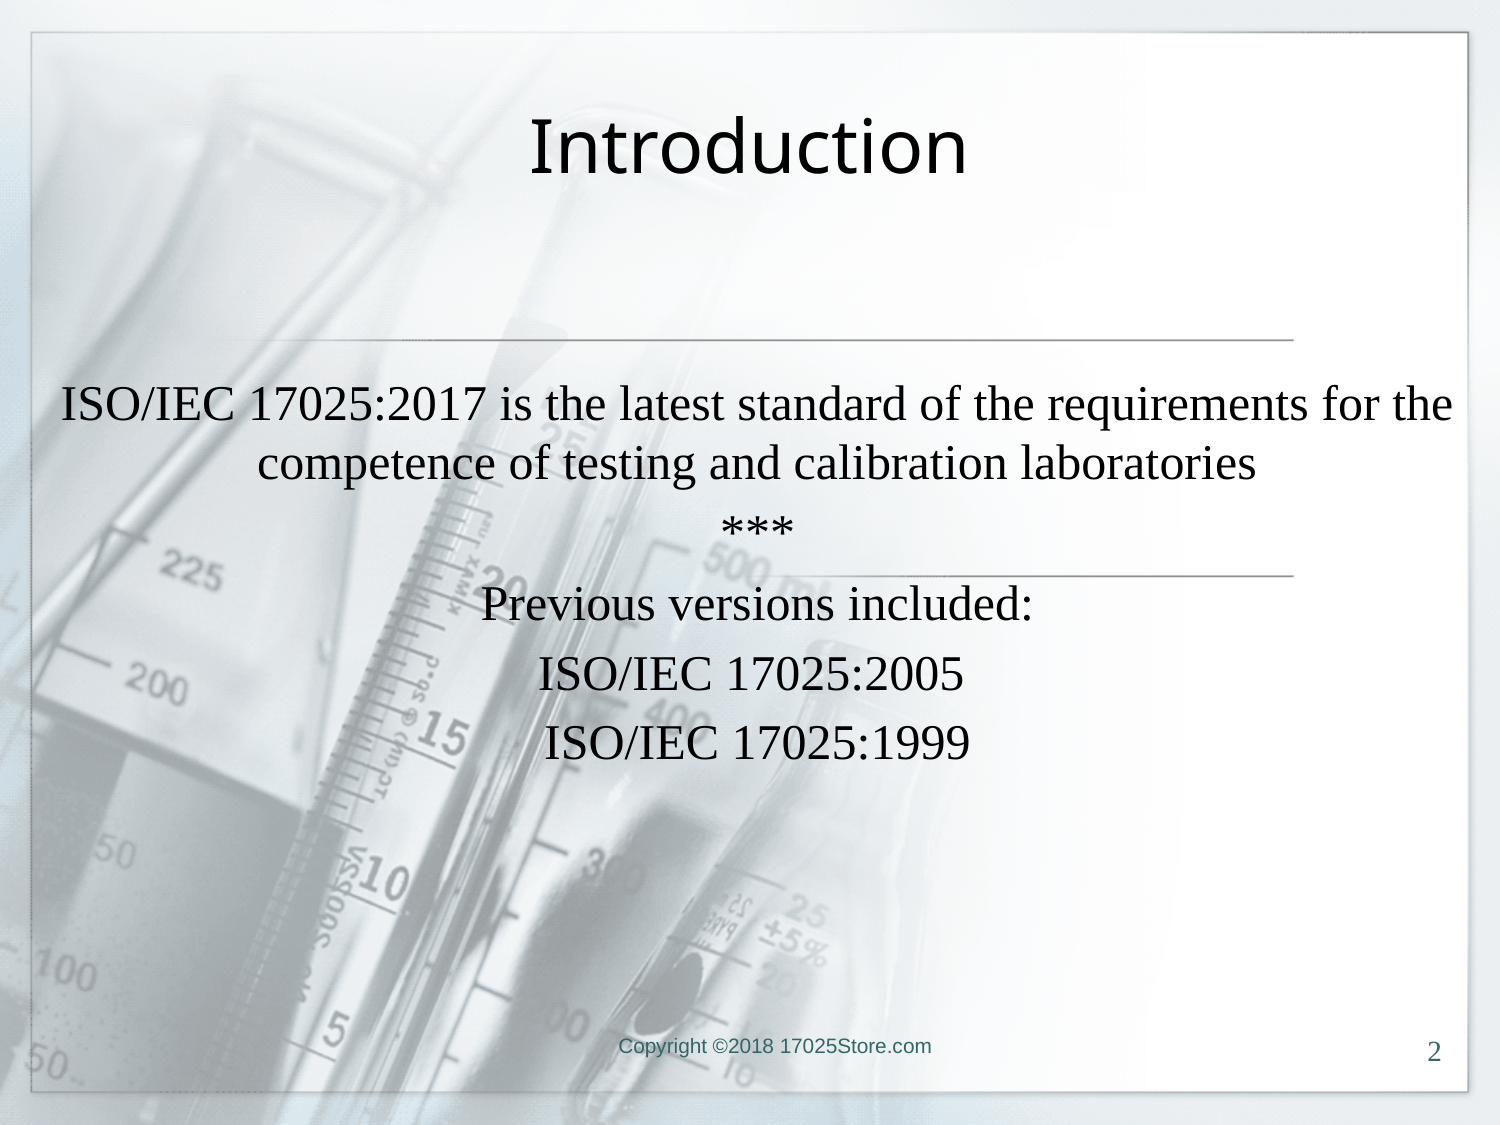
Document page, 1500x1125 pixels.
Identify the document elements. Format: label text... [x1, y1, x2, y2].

footer Copyright ©2018 17025Store.com [537, 1025, 1013, 1100]
list ISO/IEC 17025:2017 is the latest standard of the requirements for the competence of testing and calibration laboratories *** Previous versions included: ISO/IEC 17025:2005 ISO/IEC 17025:1999 [2, 362, 1475, 1026]
title Introduction [24, 50, 1475, 238]
slide_number 2 [1412, 1025, 1463, 1100]
